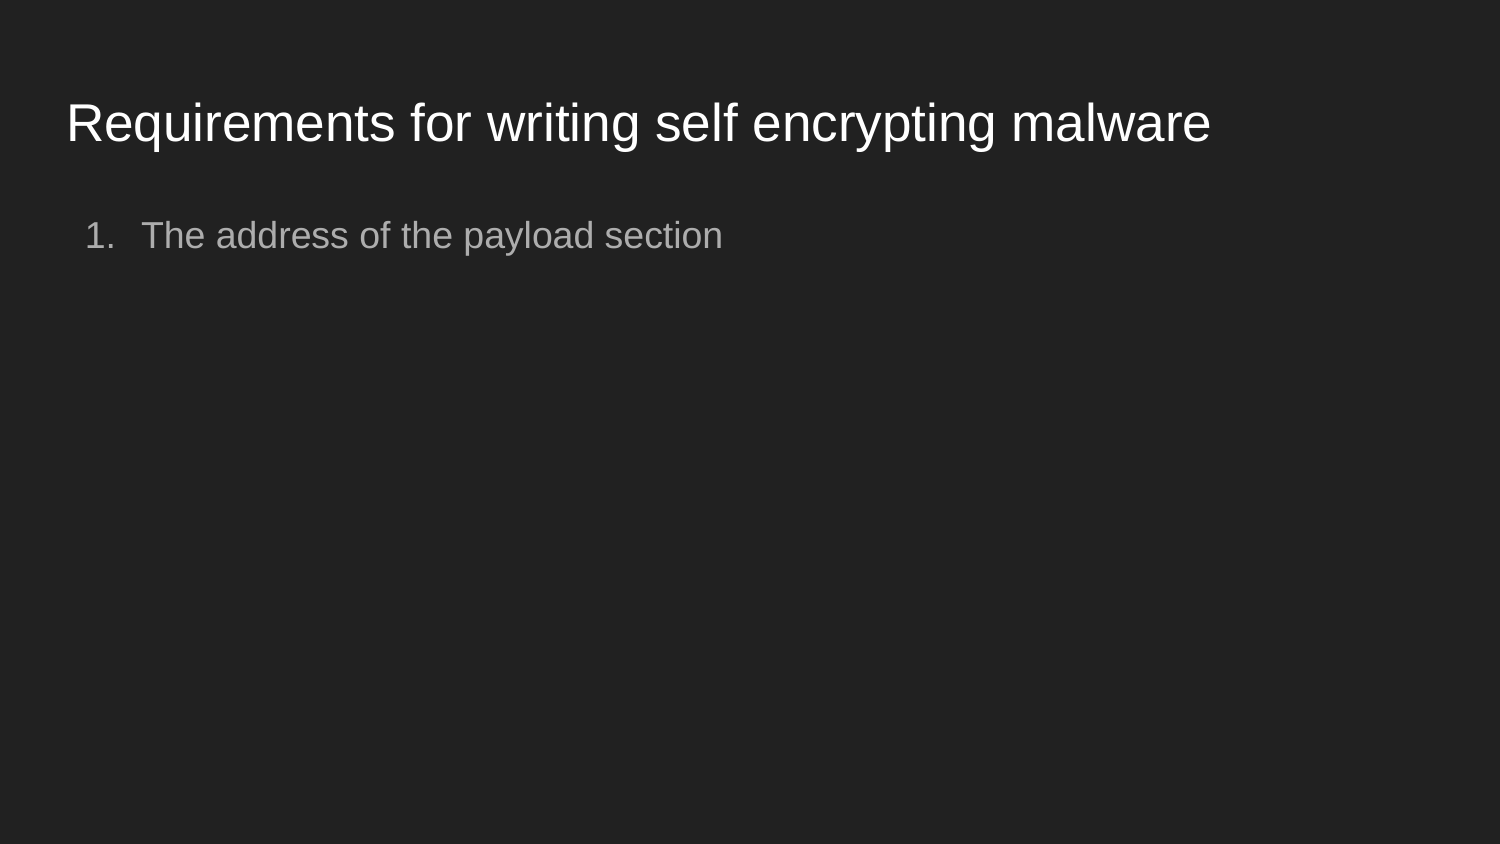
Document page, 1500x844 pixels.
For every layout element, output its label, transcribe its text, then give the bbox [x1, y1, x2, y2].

list The address of the payload section [51, 189, 1449, 750]
title Requirements for writing self encrypting malware [51, 72, 1449, 167]
